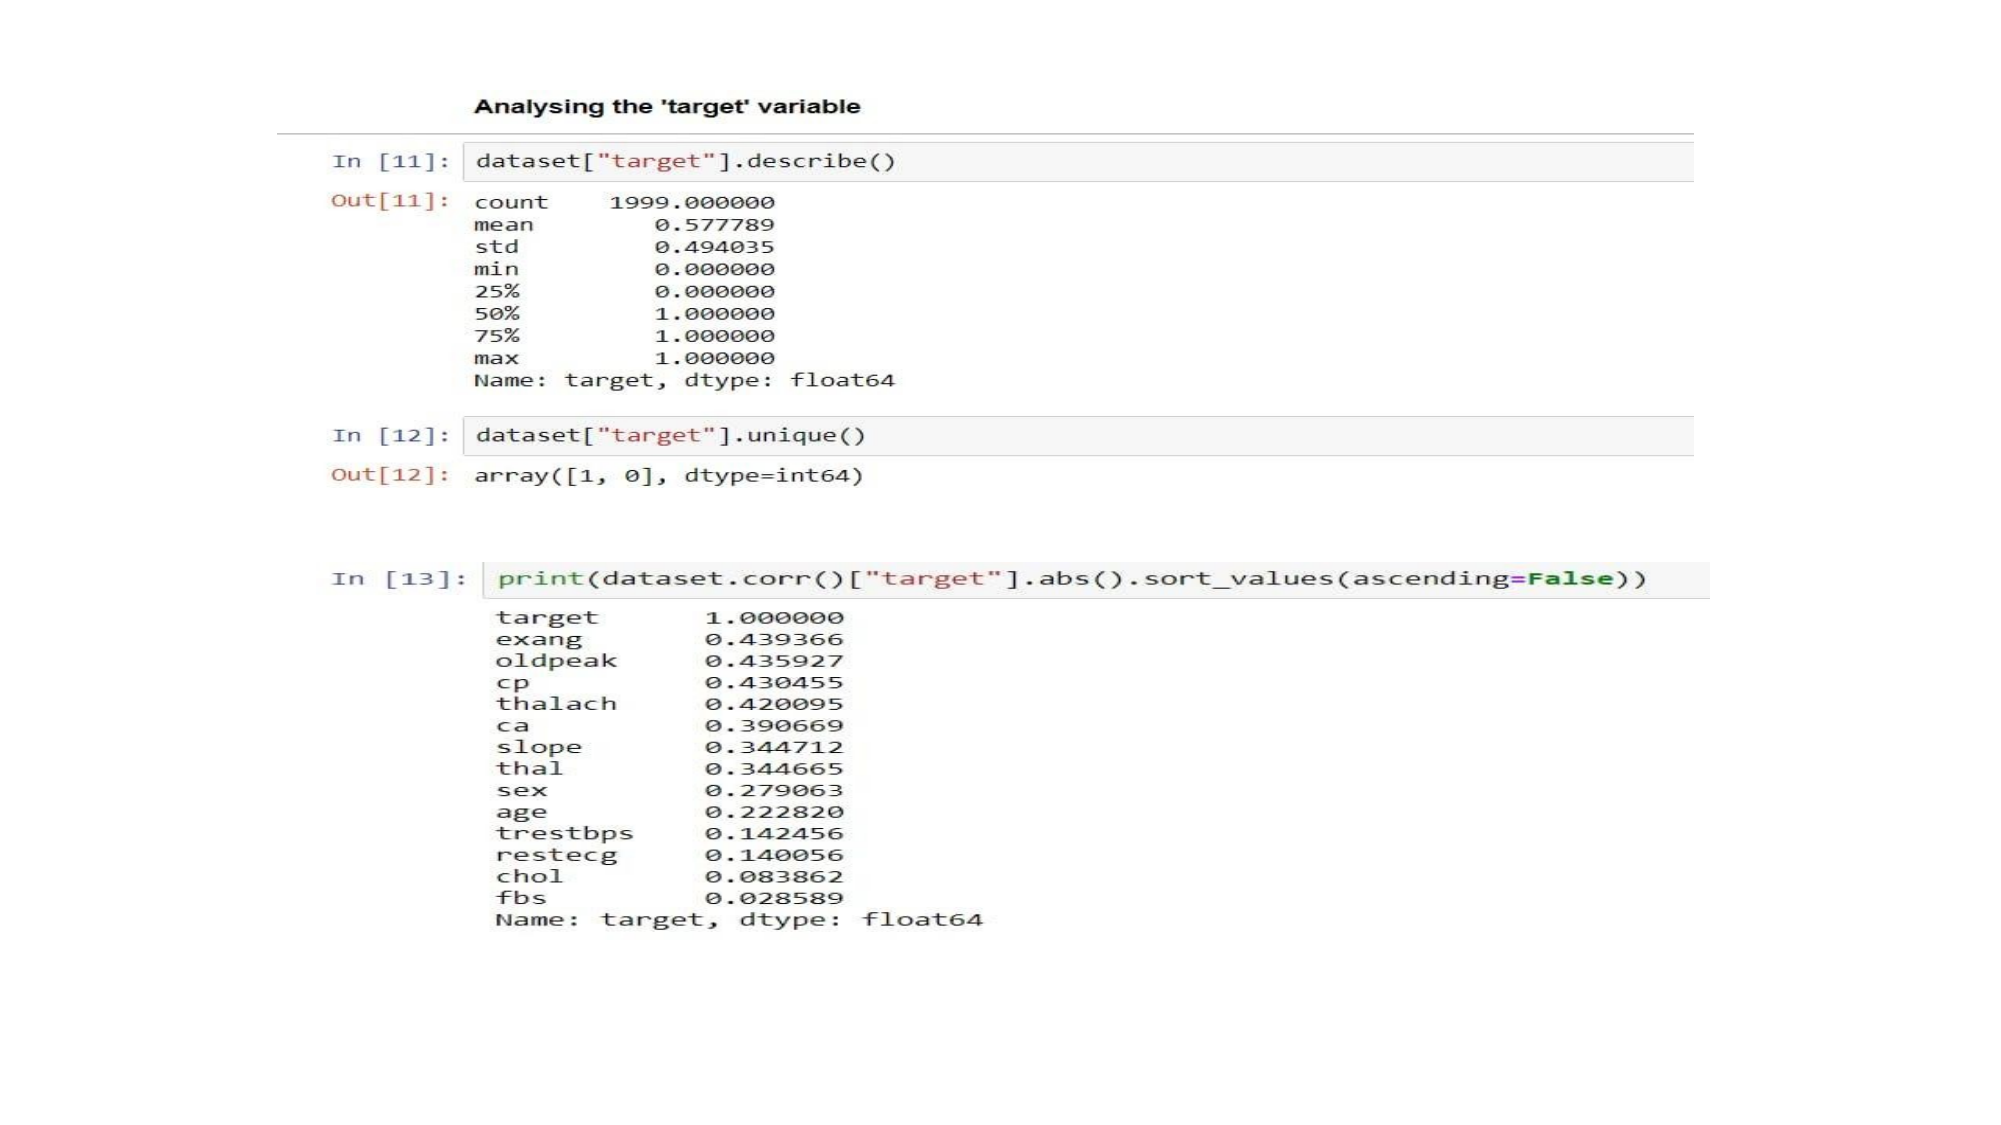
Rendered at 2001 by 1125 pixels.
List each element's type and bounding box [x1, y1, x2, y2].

list [277, 90, 1694, 488]
picture [316, 562, 1710, 940]
